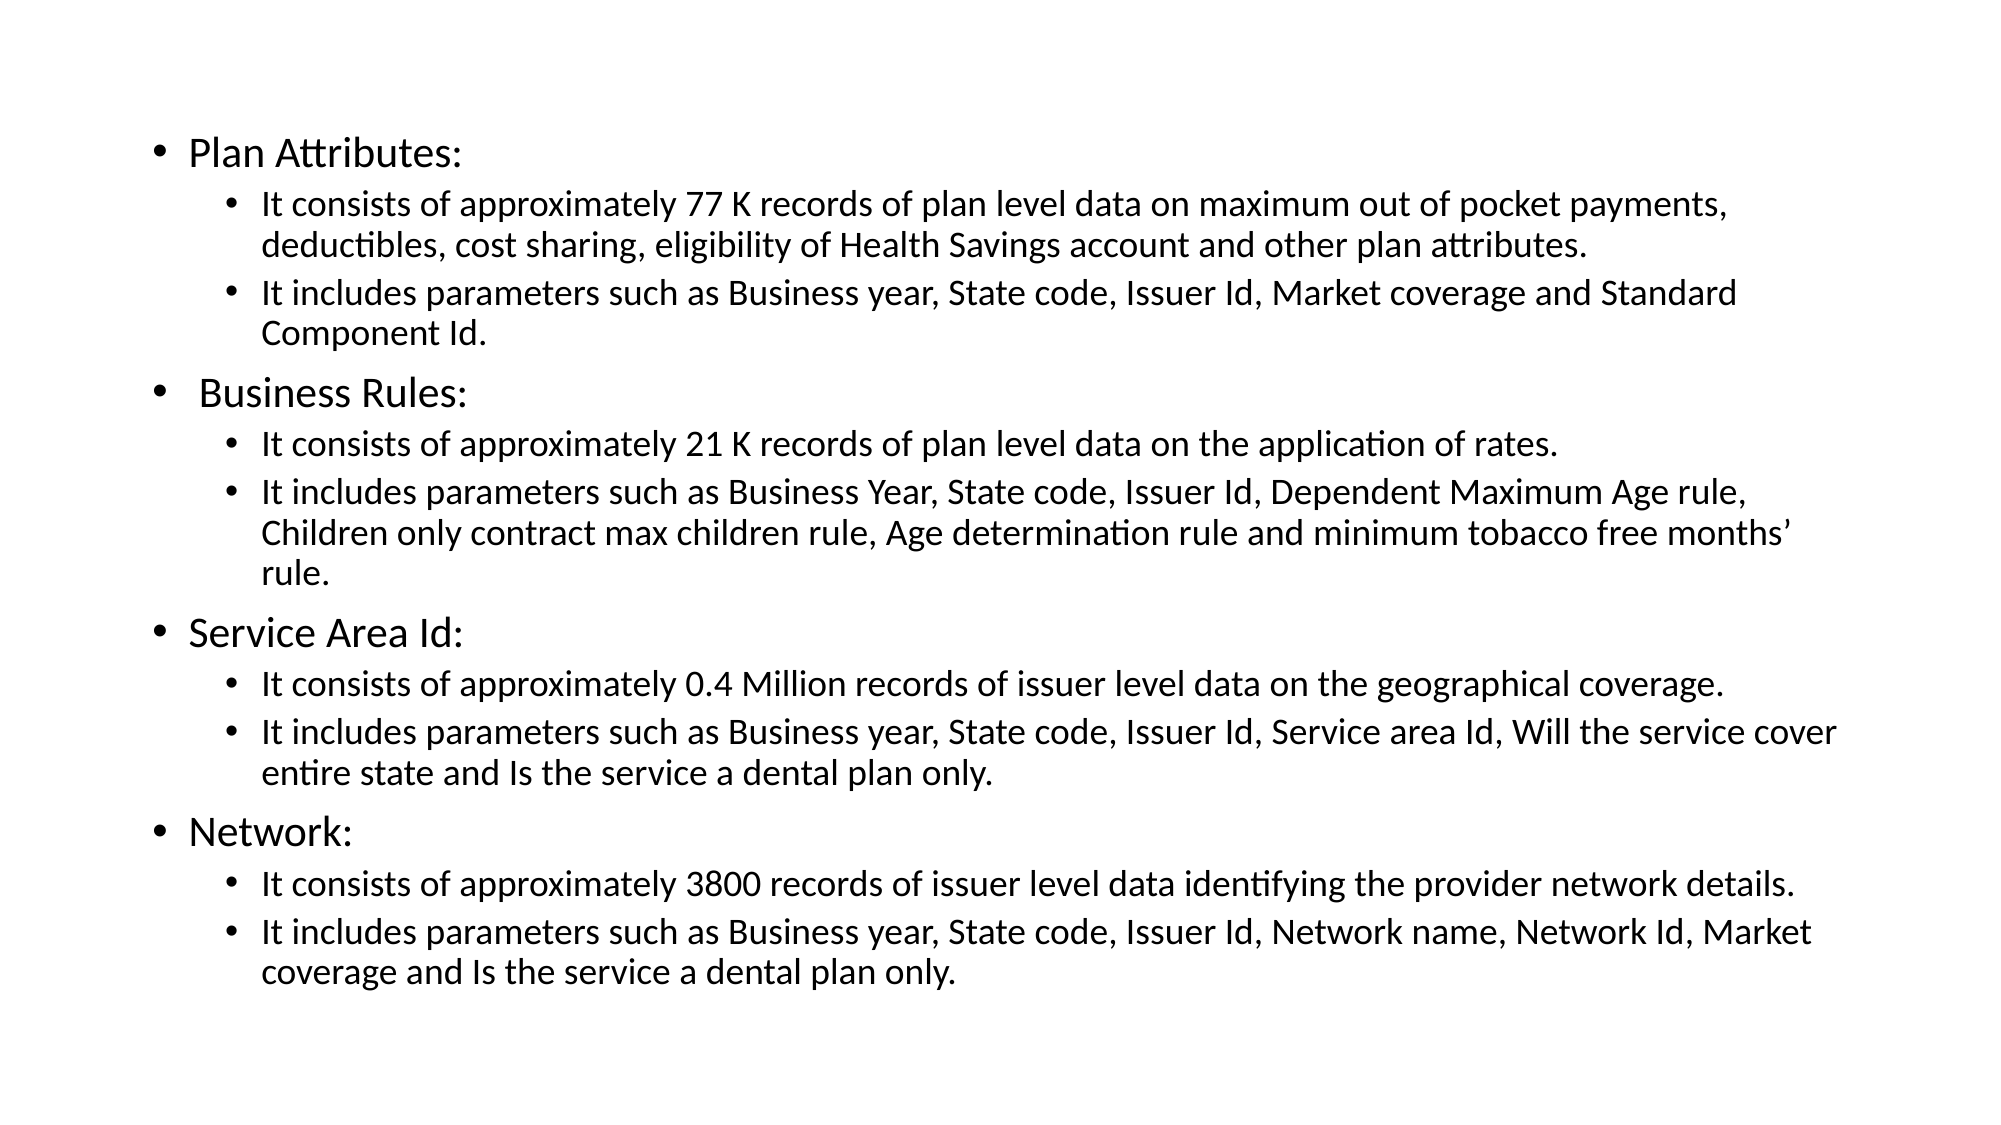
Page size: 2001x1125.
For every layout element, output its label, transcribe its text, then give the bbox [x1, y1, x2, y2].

list Plan Attributes: It consists of approximately 77 K records of plan level data on maximum out of pocket payments, deductibles, cost sharing, eligibility of Health Savings account and other plan attributes. It includes parameters such as Business year, State code, Issuer Id, Market coverage and Standard Component Id. Business Rules: It consists of approximately 21 K records of plan level data on the application of rates. It includes parameters such as Business Year, State code, Issuer Id, Dependent Maximum Age rule, Children only contract max children rule, Age determination rule and minimum tobacco free months’ rule. Service Area Id: It consists of approximately 0.4 Million records of issuer level data on the geographical coverage. It includes parameters such as Business year, State code, Issuer Id, Service area Id, Will the service cover entire state and Is the service a dental plan only. Network: It consists of approximately 3800 records of issuer level data identifying the provider network details. It includes parameters such as Business year, State code, Issuer Id, Network name, Network Id, Market coverage and Is the service a dental plan only. [137, 121, 1863, 1014]
